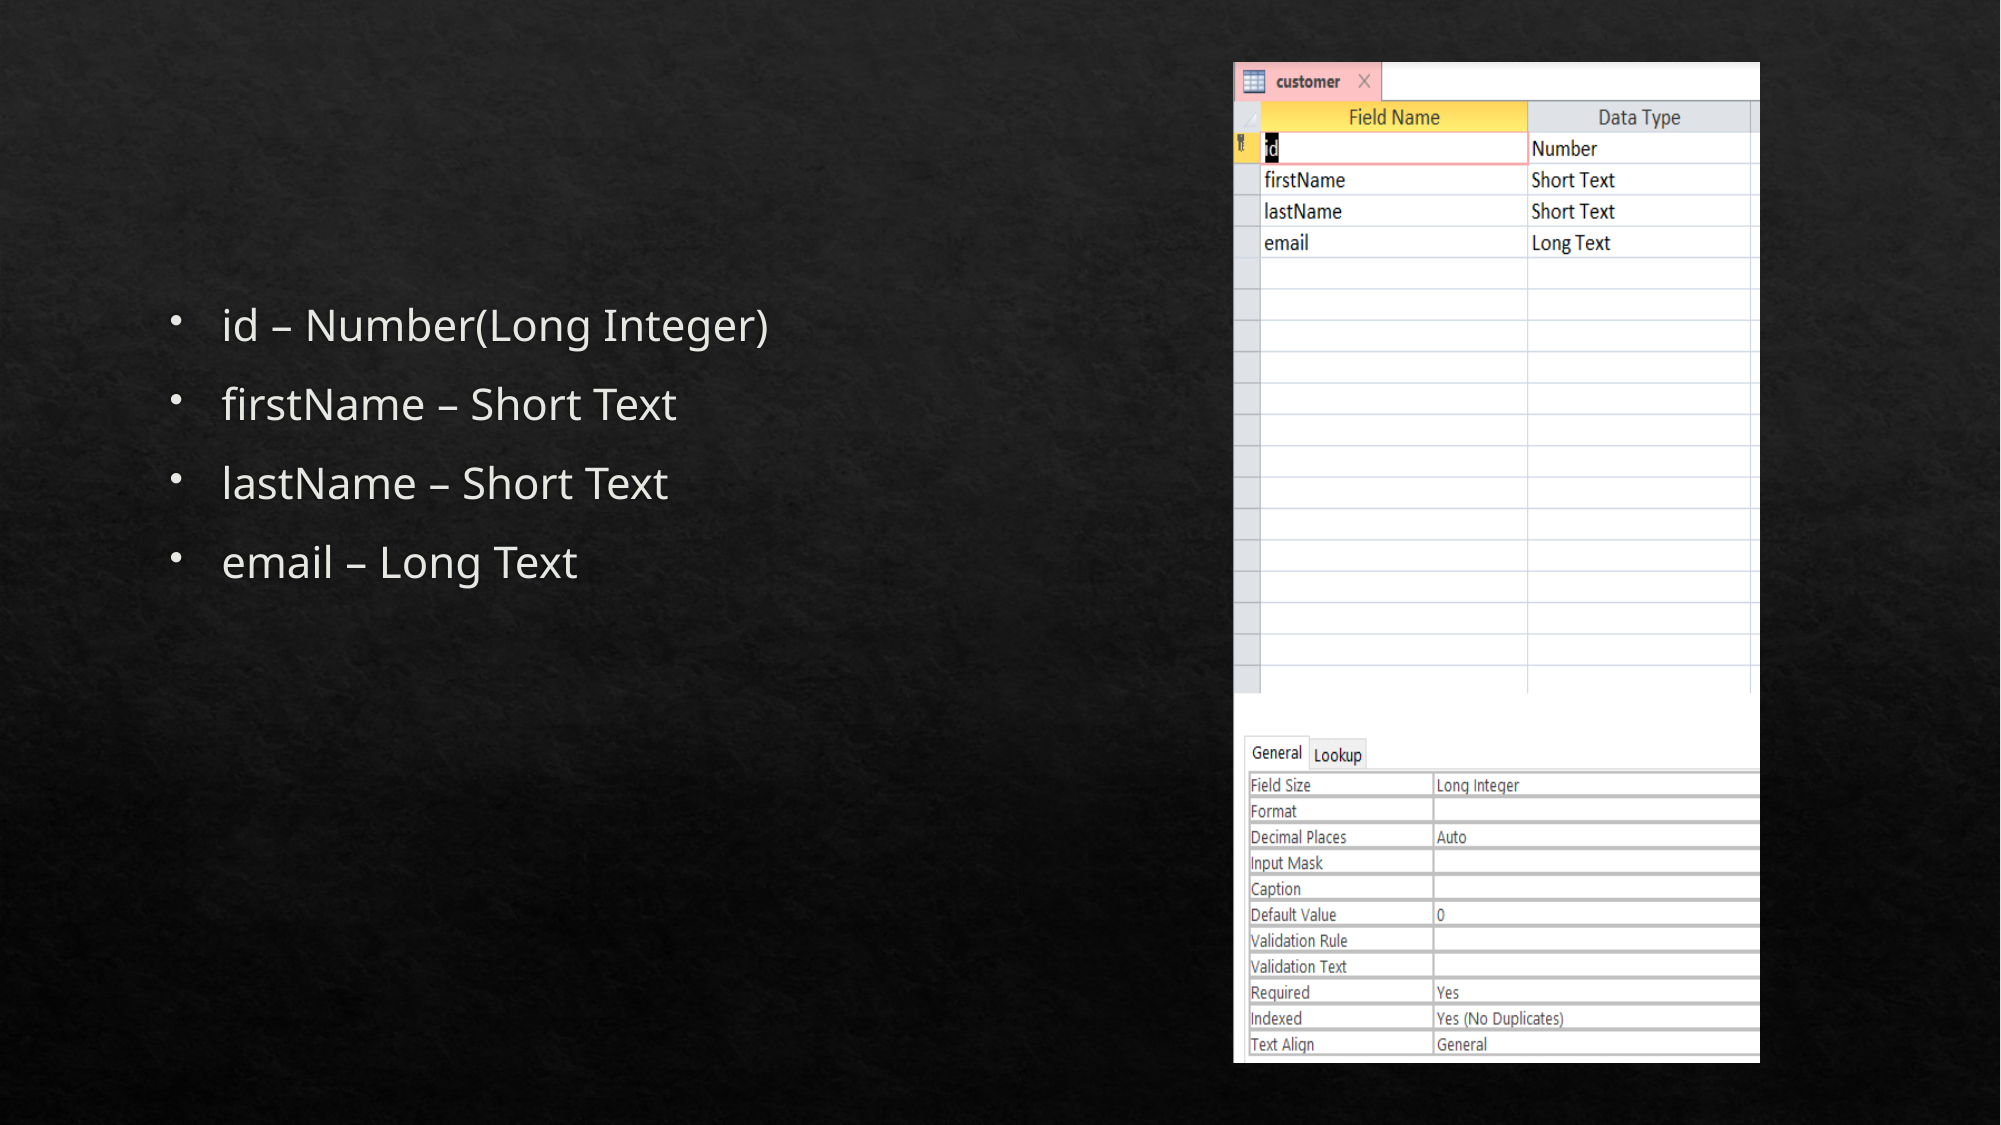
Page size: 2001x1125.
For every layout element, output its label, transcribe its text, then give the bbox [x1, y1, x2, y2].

list id – Number(Long Integer) firstName – Short Text lastName – Short Text email – Long Text [149, 285, 867, 950]
picture [1233, 62, 1760, 1063]
